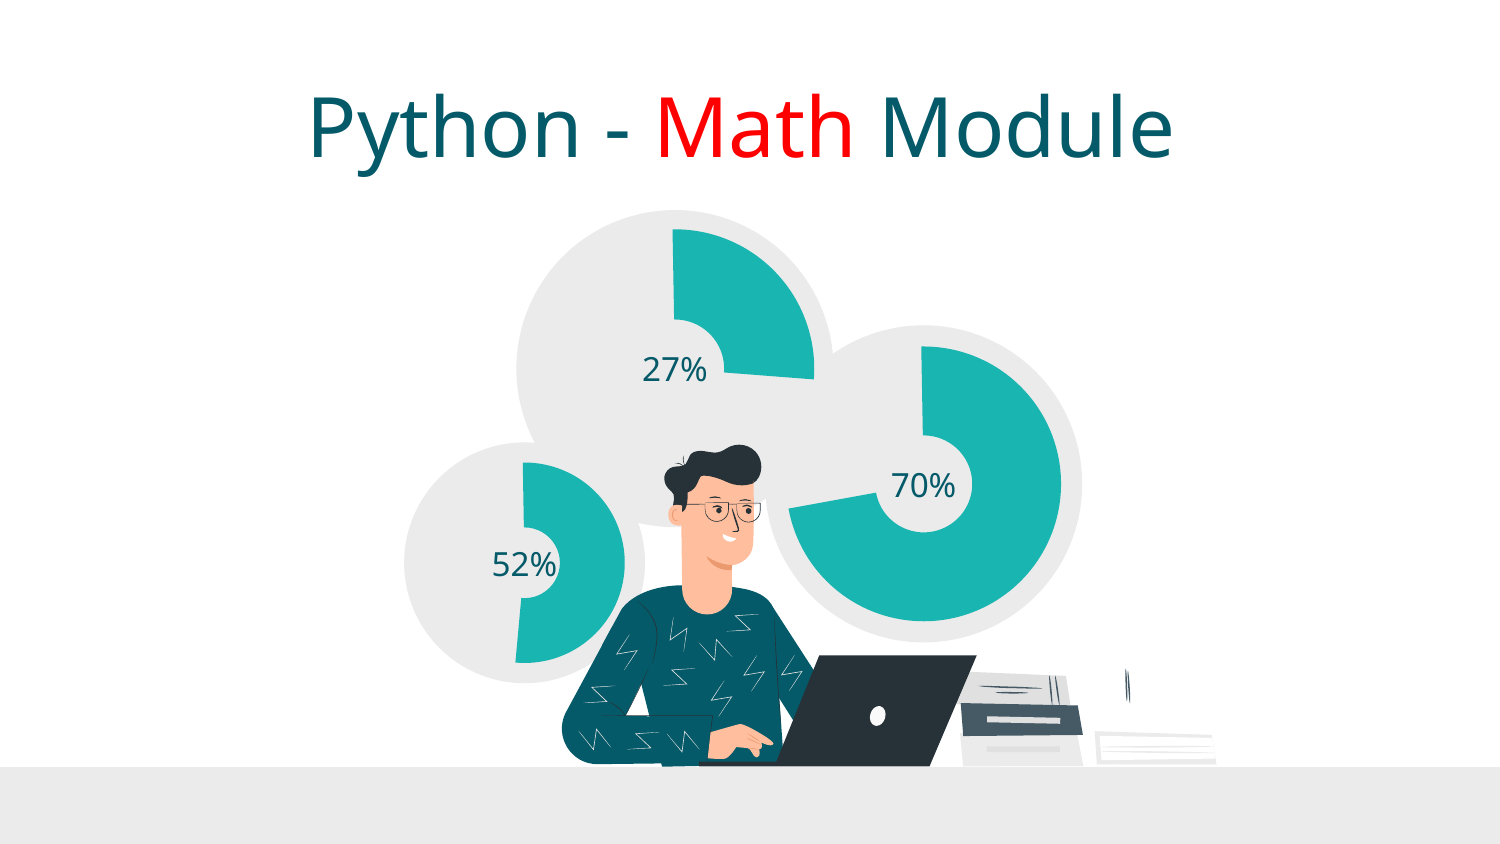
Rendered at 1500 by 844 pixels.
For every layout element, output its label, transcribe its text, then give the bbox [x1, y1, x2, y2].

text_box [672, 229, 815, 380]
text_box [515, 589, 548, 663]
text_box [522, 462, 548, 537]
title 52% [466, 519, 548, 607]
title 27% [616, 325, 734, 412]
text_box [921, 346, 1062, 609]
title Python - Math Module [291, 98, 1500, 151]
text_box [1127, 670, 1131, 704]
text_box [553, 444, 978, 767]
